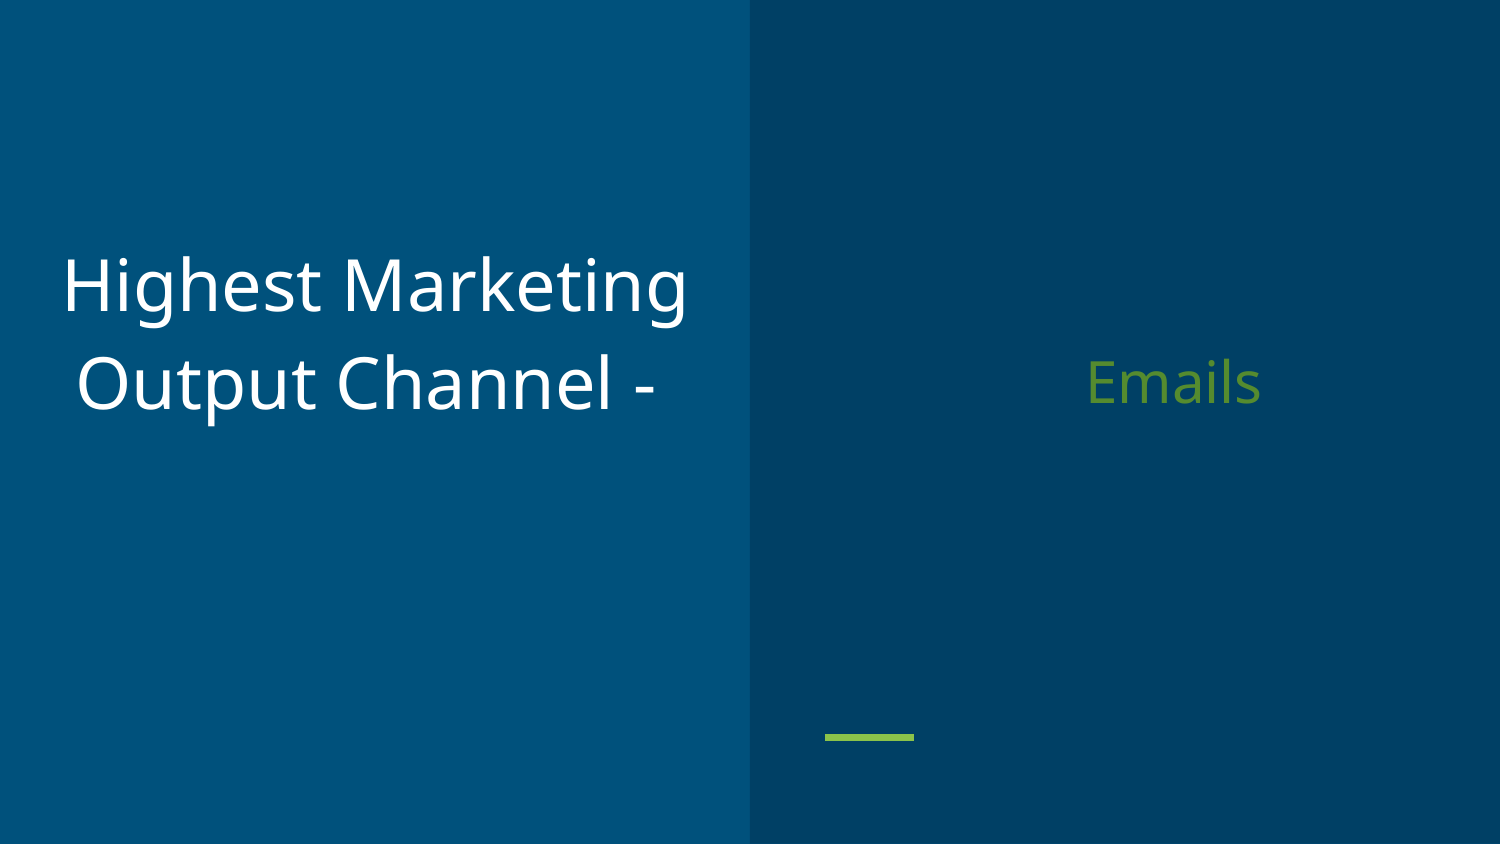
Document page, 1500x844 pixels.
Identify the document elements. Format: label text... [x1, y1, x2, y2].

list Emails [818, 71, 1448, 678]
title Highest Marketing Output Channel - [43, 198, 708, 446]
